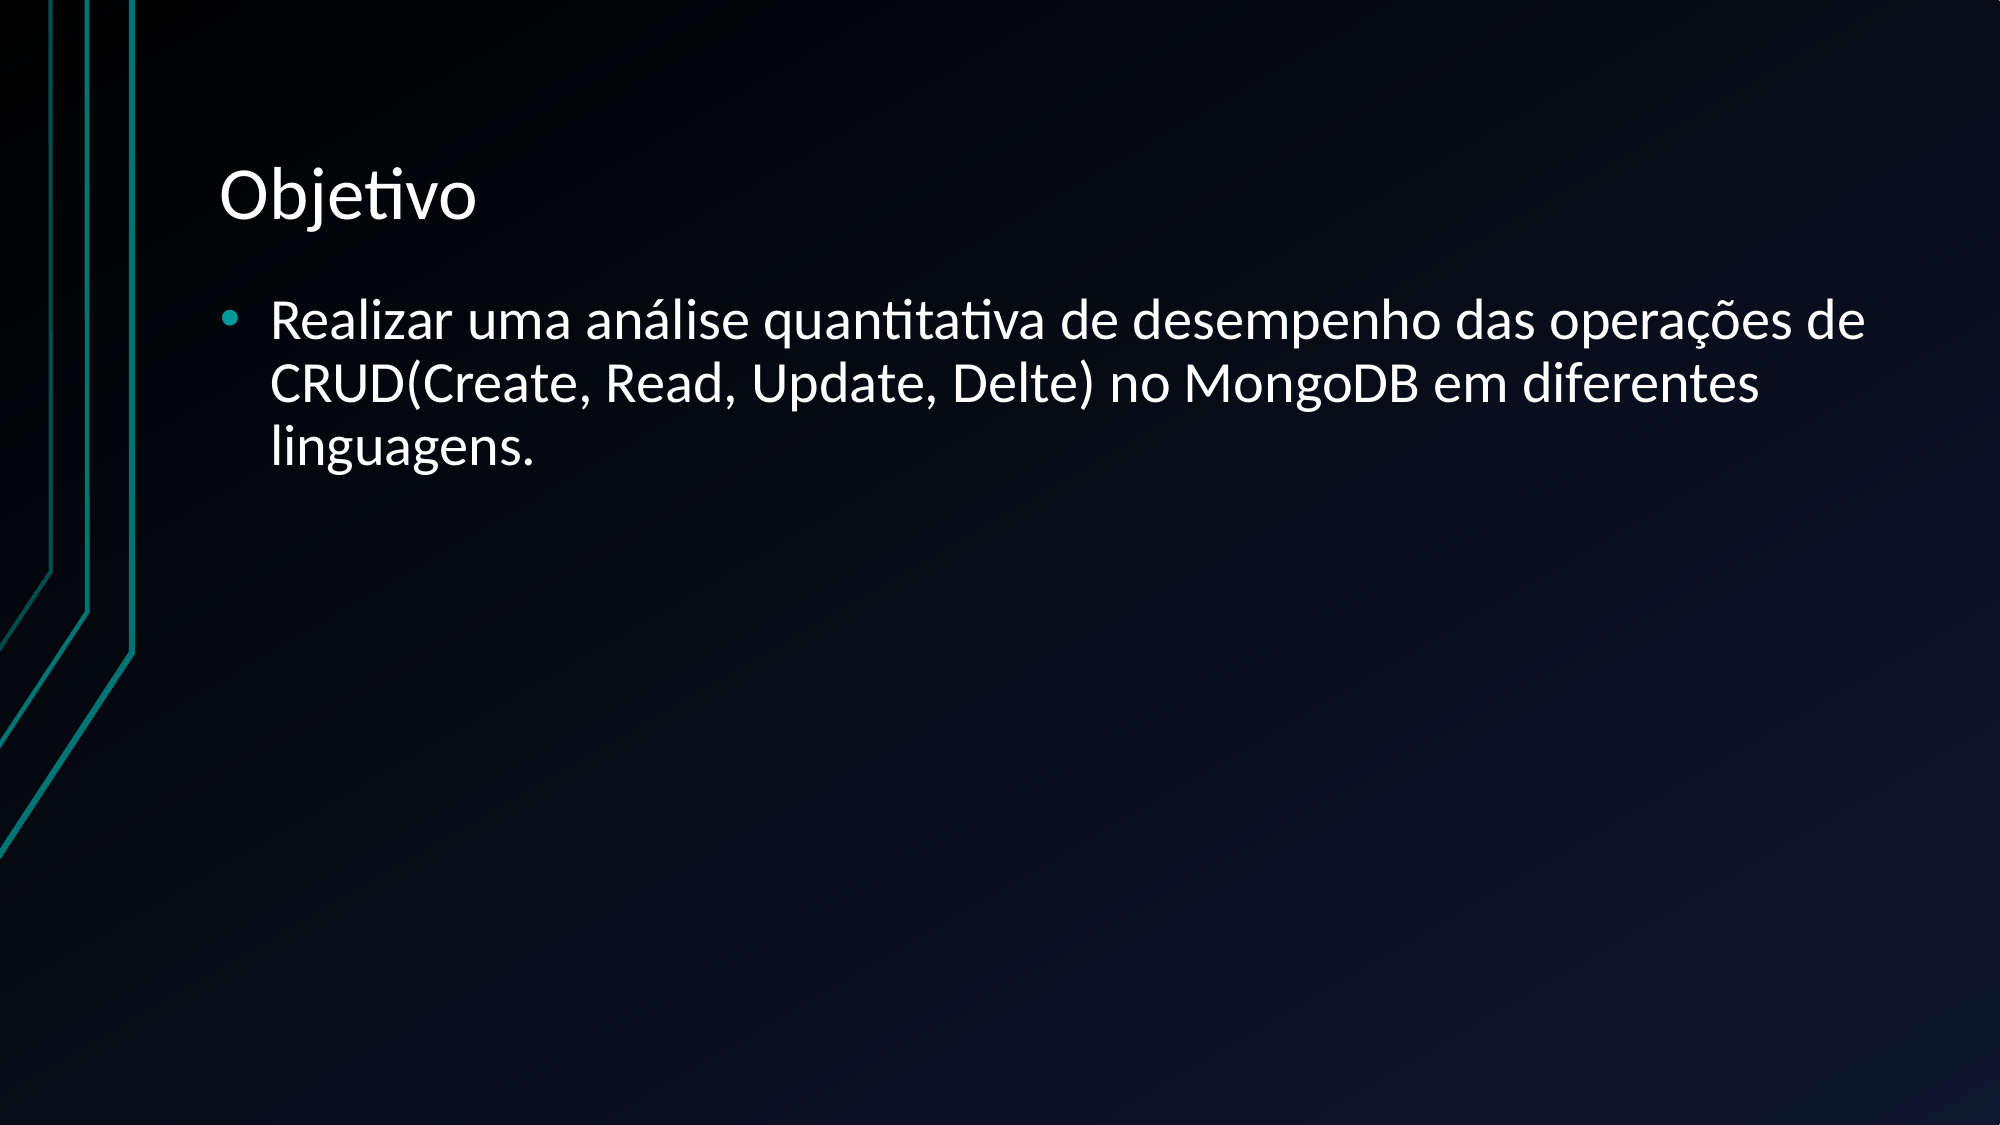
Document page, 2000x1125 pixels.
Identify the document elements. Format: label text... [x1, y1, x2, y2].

list Realizar uma análise quantitativa de desempenho das operações de CRUD(Create, Read, Update, Delte) no MongoDB em diferentes linguagens. [199, 279, 1900, 1012]
title Objetivo [199, 45, 1900, 246]
